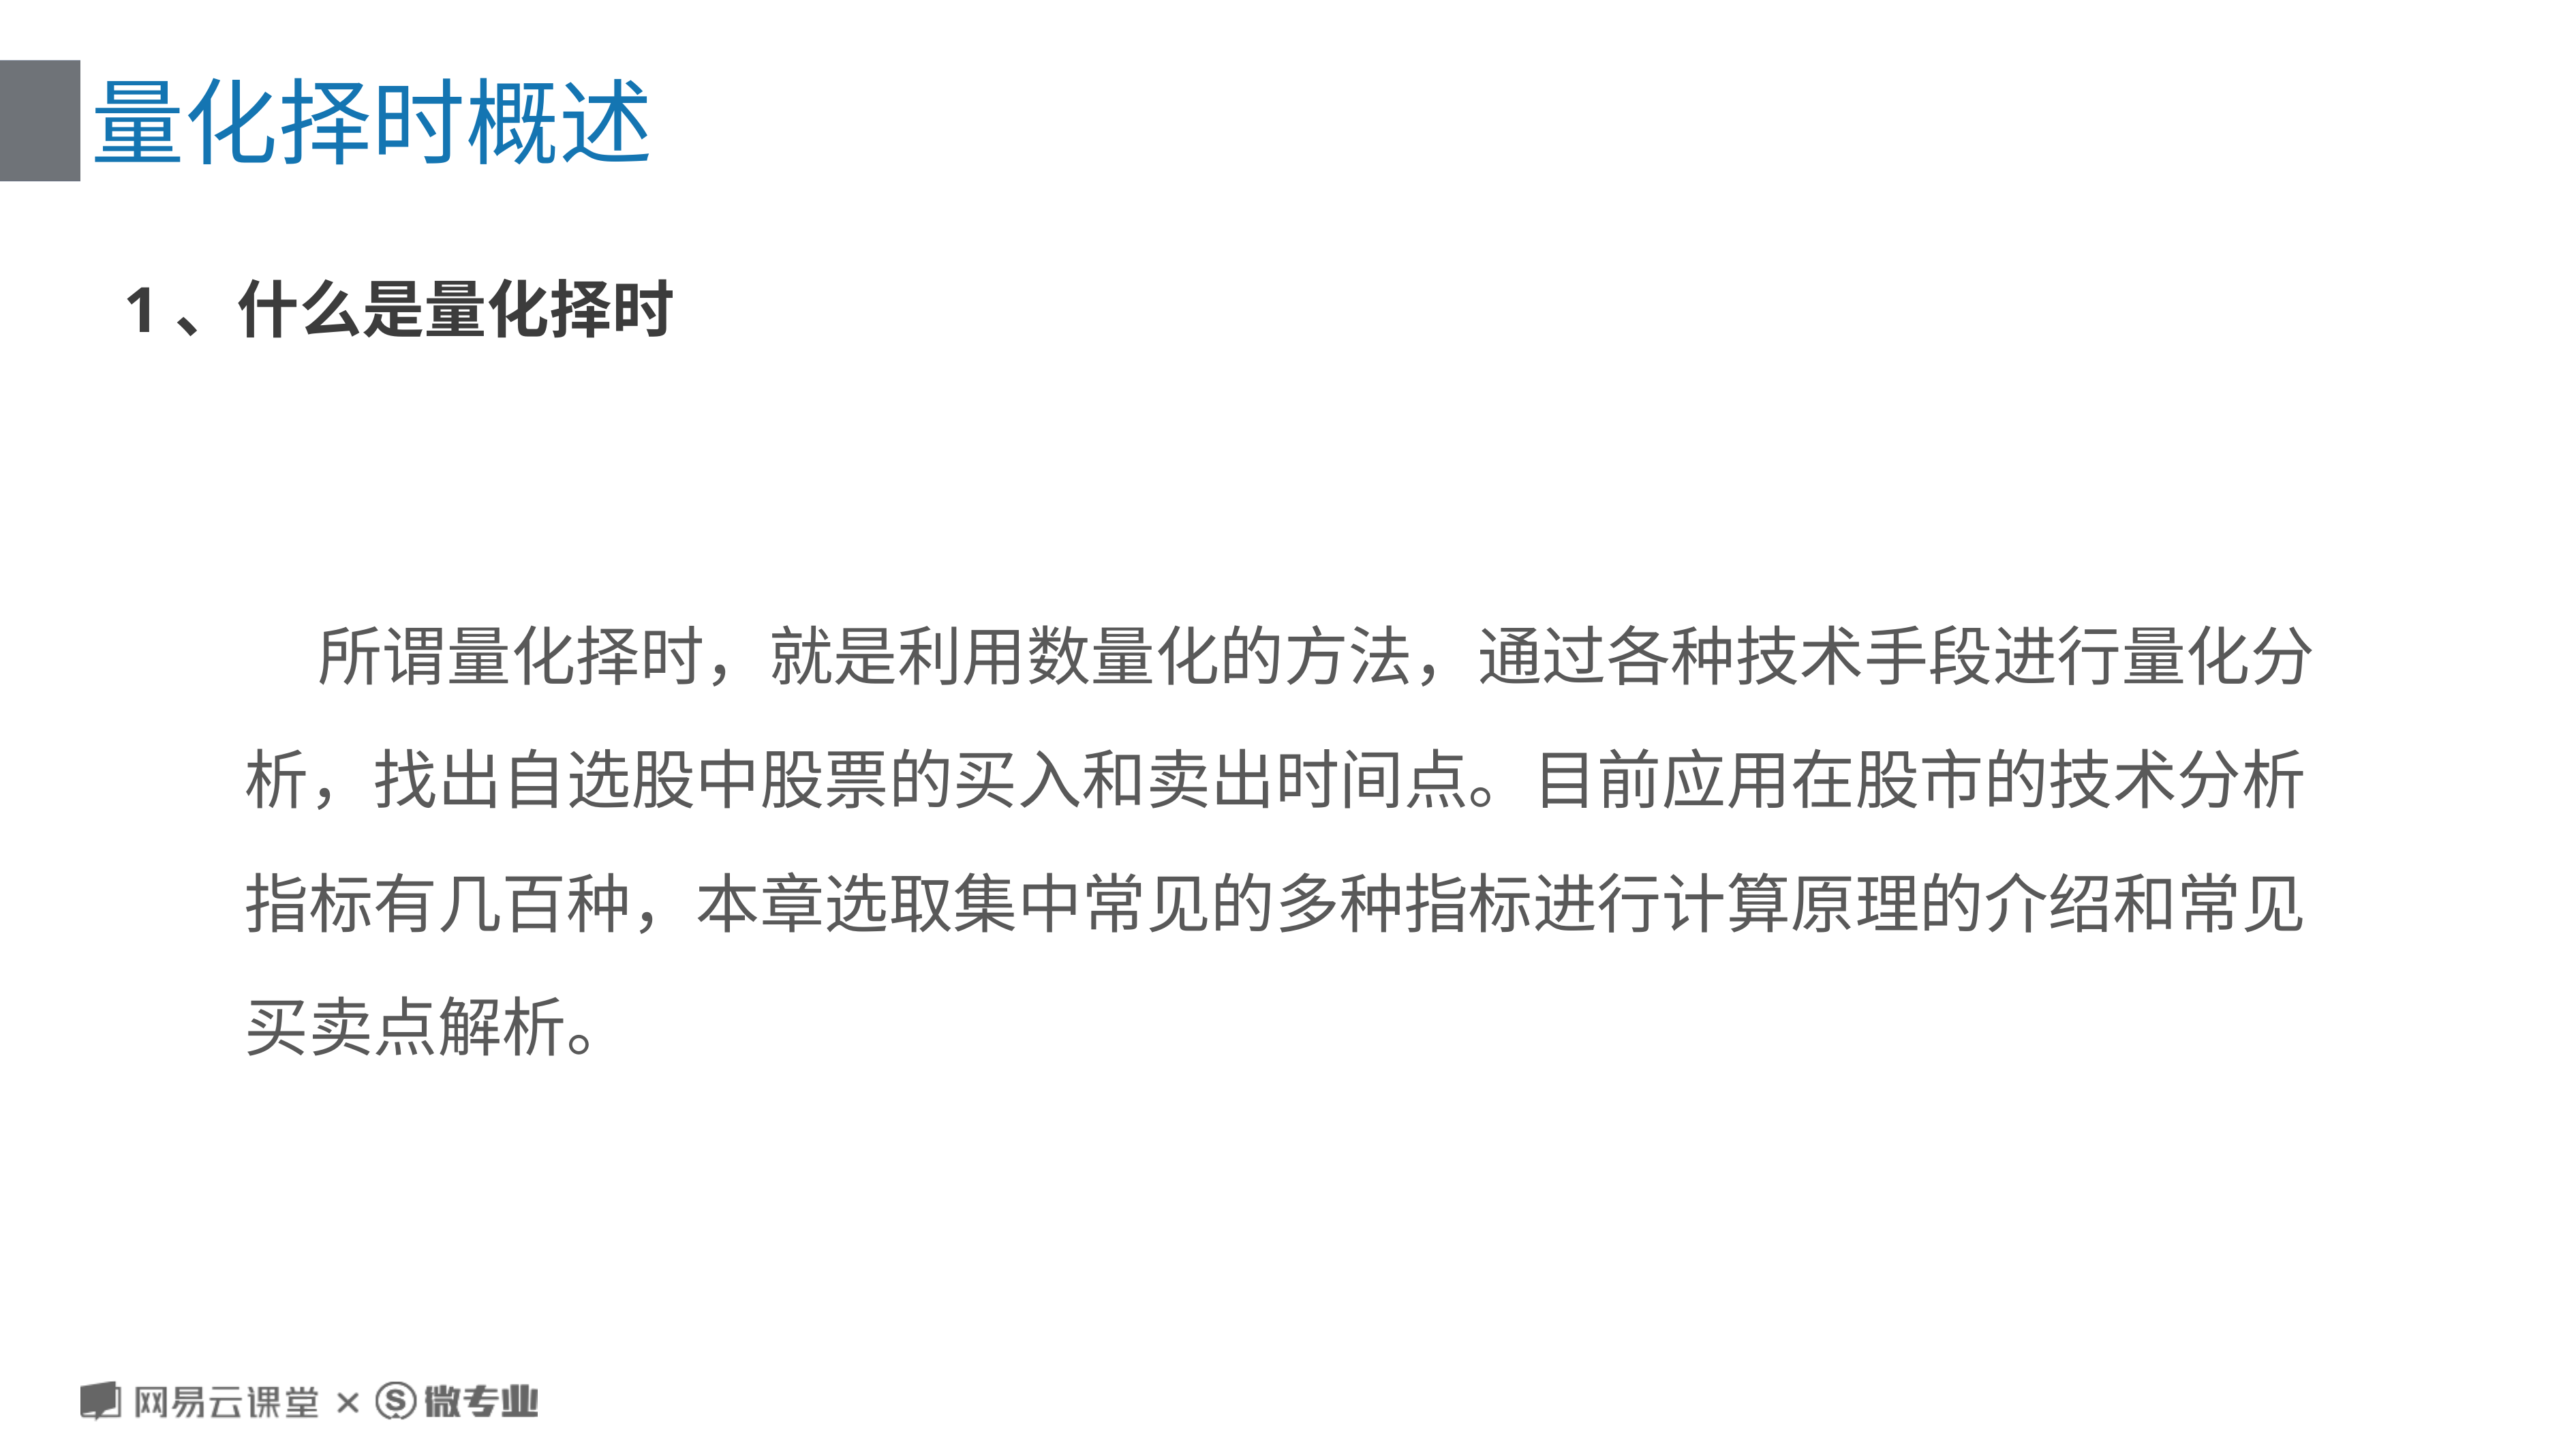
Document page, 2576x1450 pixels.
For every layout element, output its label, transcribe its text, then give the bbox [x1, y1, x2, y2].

text_box 1、什么是量化择时 [114, 227, 2354, 350]
title 量化择时概述 [80, 58, 2496, 181]
picture [80, 1380, 538, 1421]
text_box 所谓量化择时，就是利用数量化的方法，通过各种技术手段进行量化分析，找出自选股中股票的买入和卖出时间点。目前应用在股市的技术分析指标有几百种，本章选取集中常见的多种指标进行计算原理的介绍和常见买卖点解析。 [234, 444, 2376, 1189]
